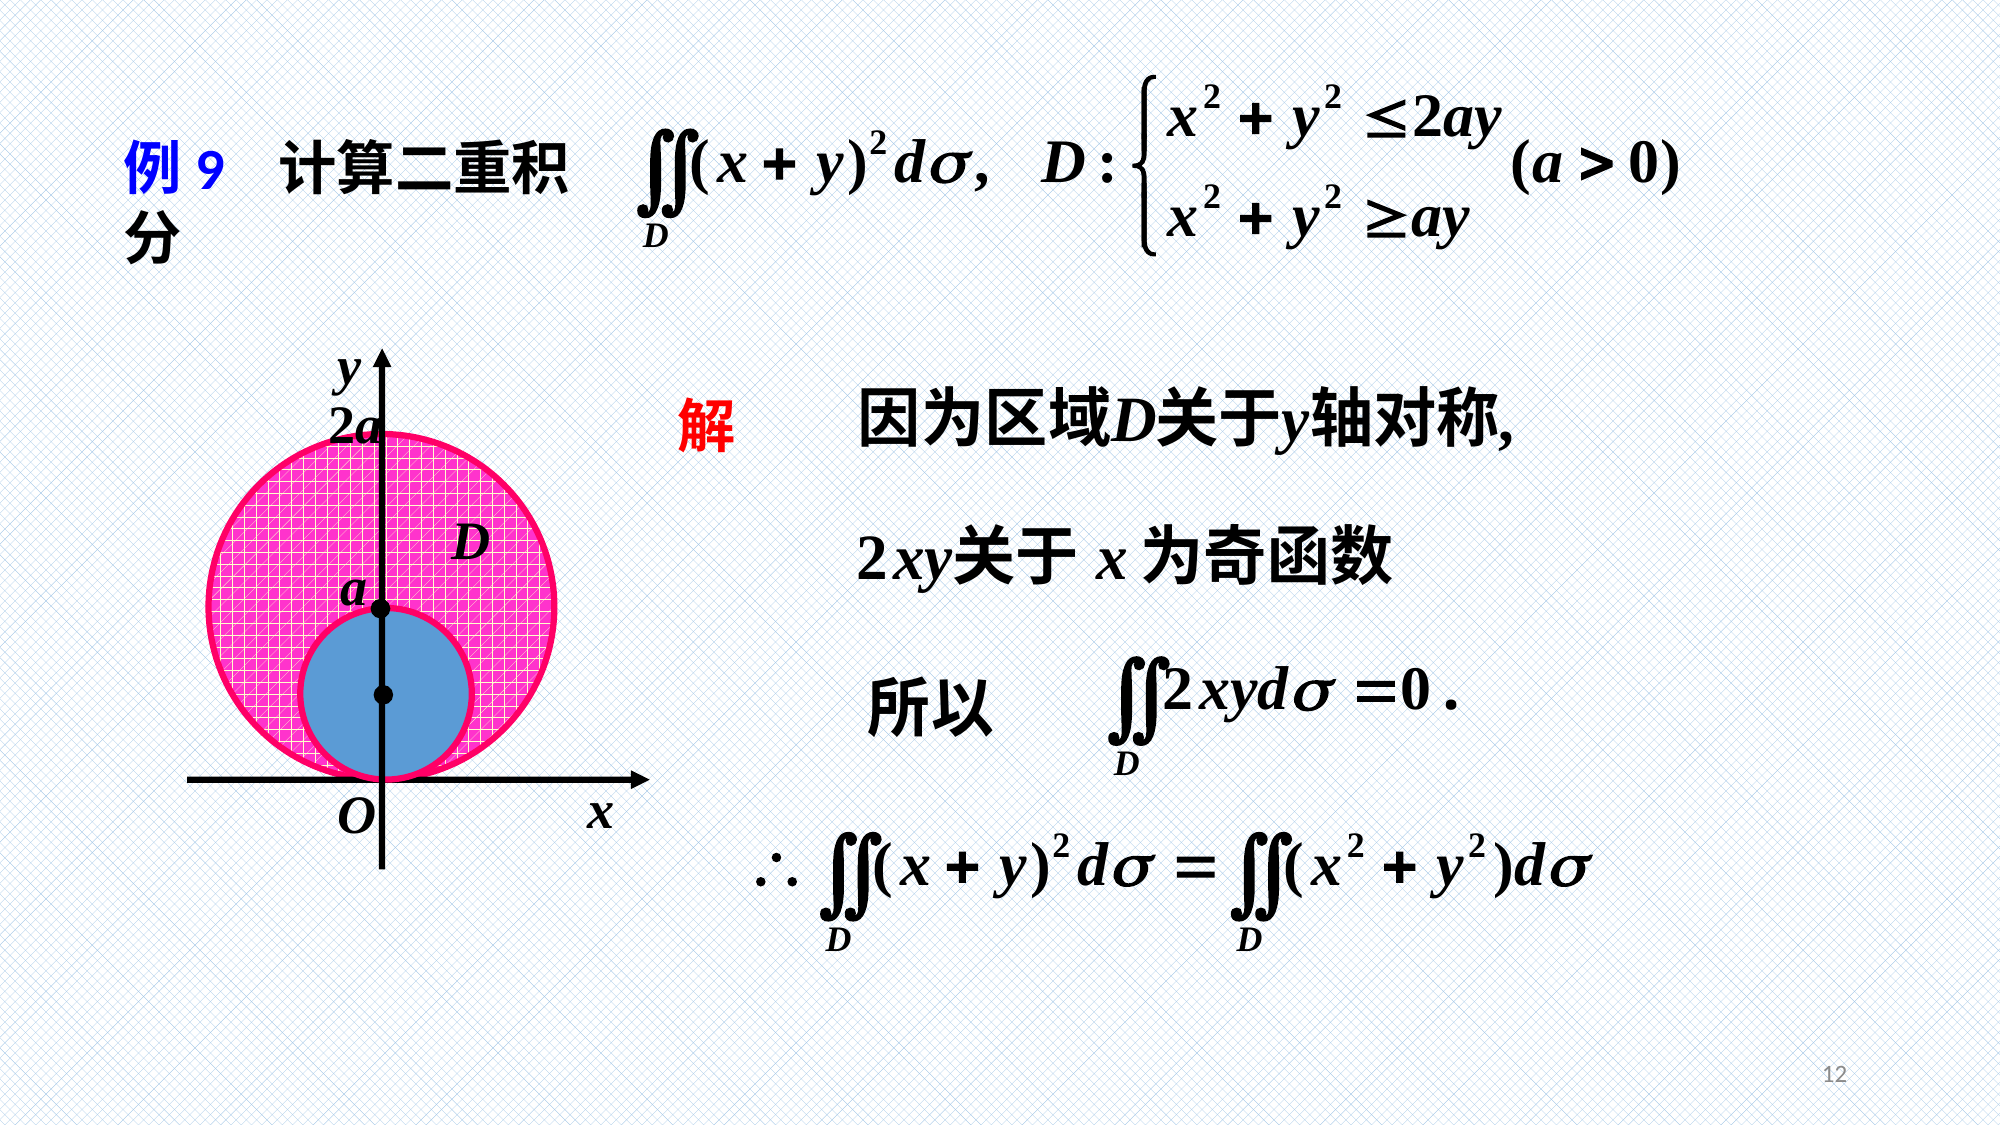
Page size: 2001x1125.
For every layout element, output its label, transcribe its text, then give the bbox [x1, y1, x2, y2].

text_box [601, 63, 1691, 270]
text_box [859, 666, 999, 750]
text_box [847, 514, 1400, 603]
slide_number 12 [1412, 1042, 1863, 1103]
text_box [749, 807, 1603, 963]
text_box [187, 323, 650, 870]
text_box 例9 计算二重积分 [108, 124, 641, 279]
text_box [855, 376, 1538, 465]
text_box 解 [662, 381, 751, 467]
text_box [1089, 632, 1467, 788]
